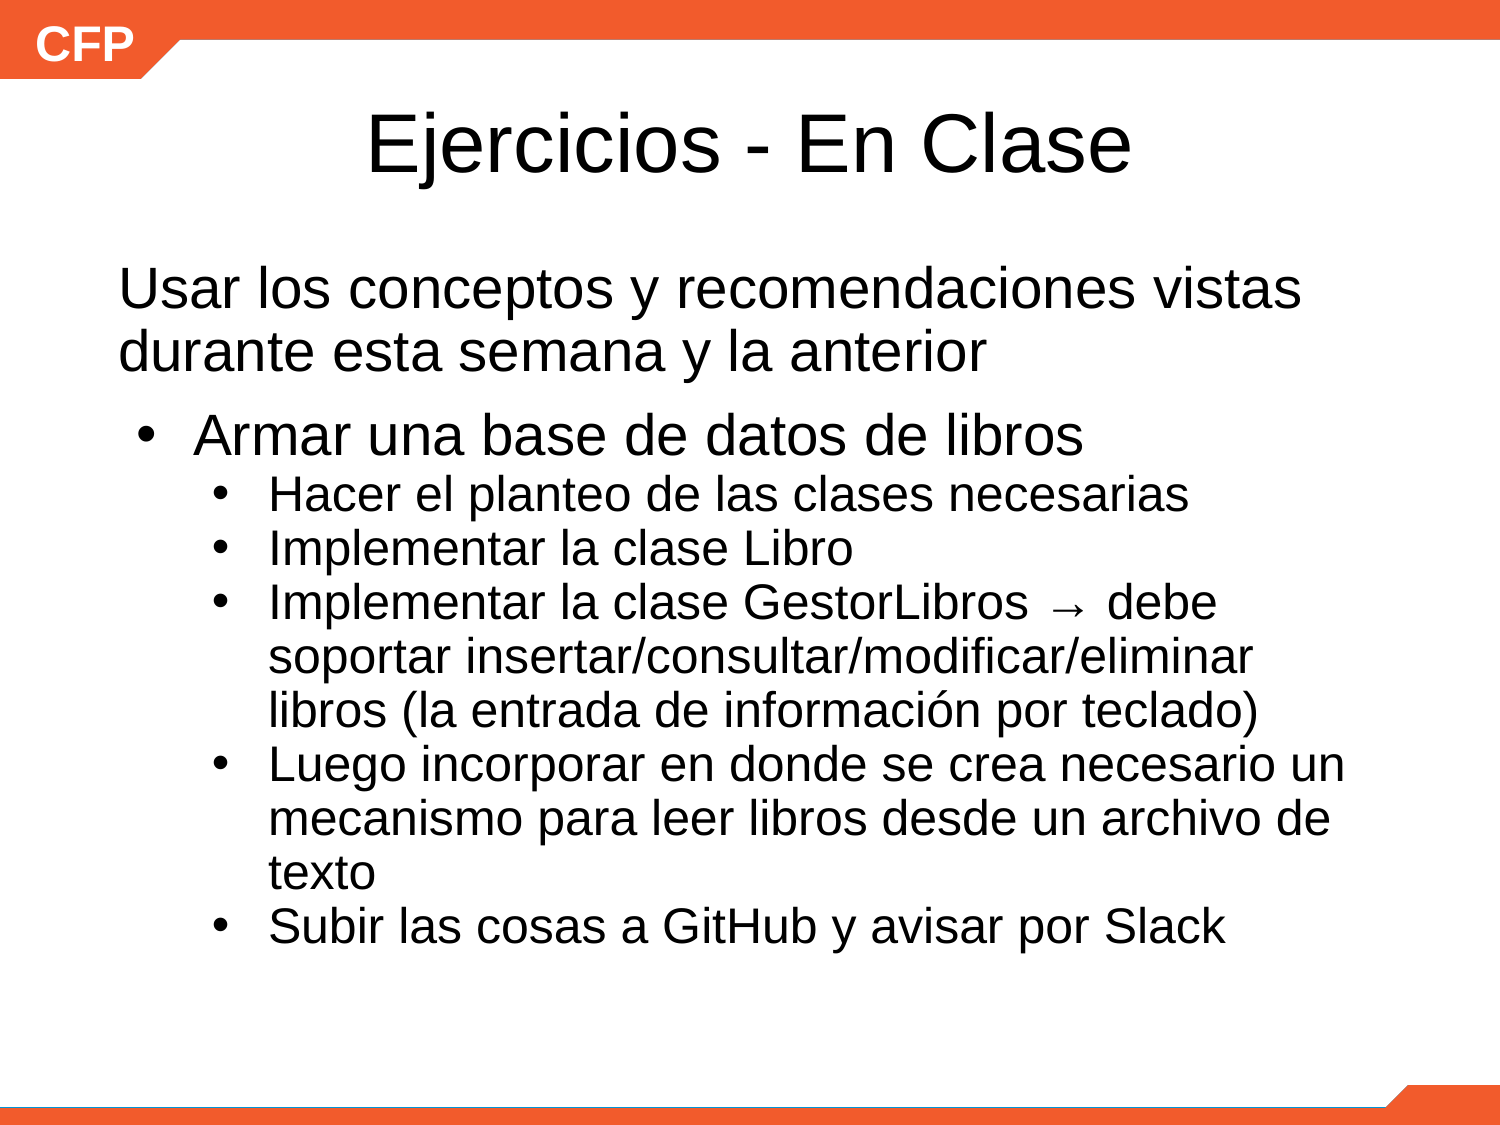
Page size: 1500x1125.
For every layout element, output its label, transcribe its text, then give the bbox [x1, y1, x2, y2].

title Ejercicios - En Clase [103, 45, 1397, 246]
list Usar los conceptos y recomendaciones vistas durante esta semana y la anterior Armar una base de datos de libros Hacer el planteo de las clases necesarias Implementar la clase Libro Implementar la clase GestorLibros → debe soportar insertar/consultar/modificar/eliminar libros (la entrada de información por teclado) Luego incorporar en donde se crea necesario un mecanismo para leer libros desde un archivo de texto Subir las cosas a GitHub y avisar por Slack [103, 251, 1397, 1069]
